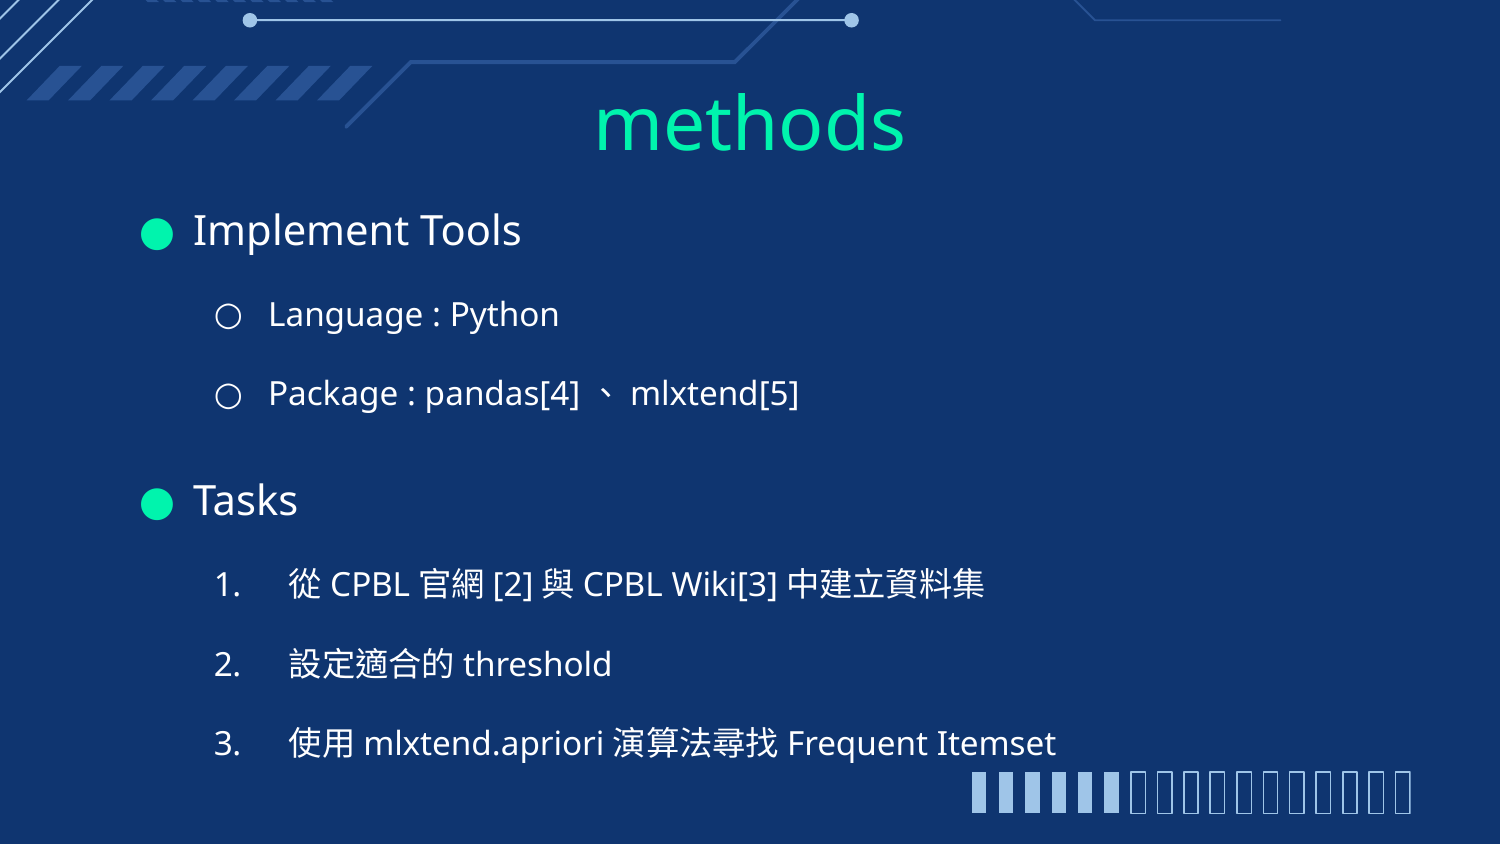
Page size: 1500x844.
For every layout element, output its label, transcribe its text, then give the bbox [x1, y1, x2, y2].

title methods [118, 75, 1382, 156]
list Implement Tools Language : Python Package : pandas[4]、mlxtend[5] Tasks 從CPBL官網[2]與CPBL Wiki[3]中建立資料集 設定適合的threshold 使用mlxtend.apriori演算法尋找Frequent Itemset [118, 203, 1382, 750]
